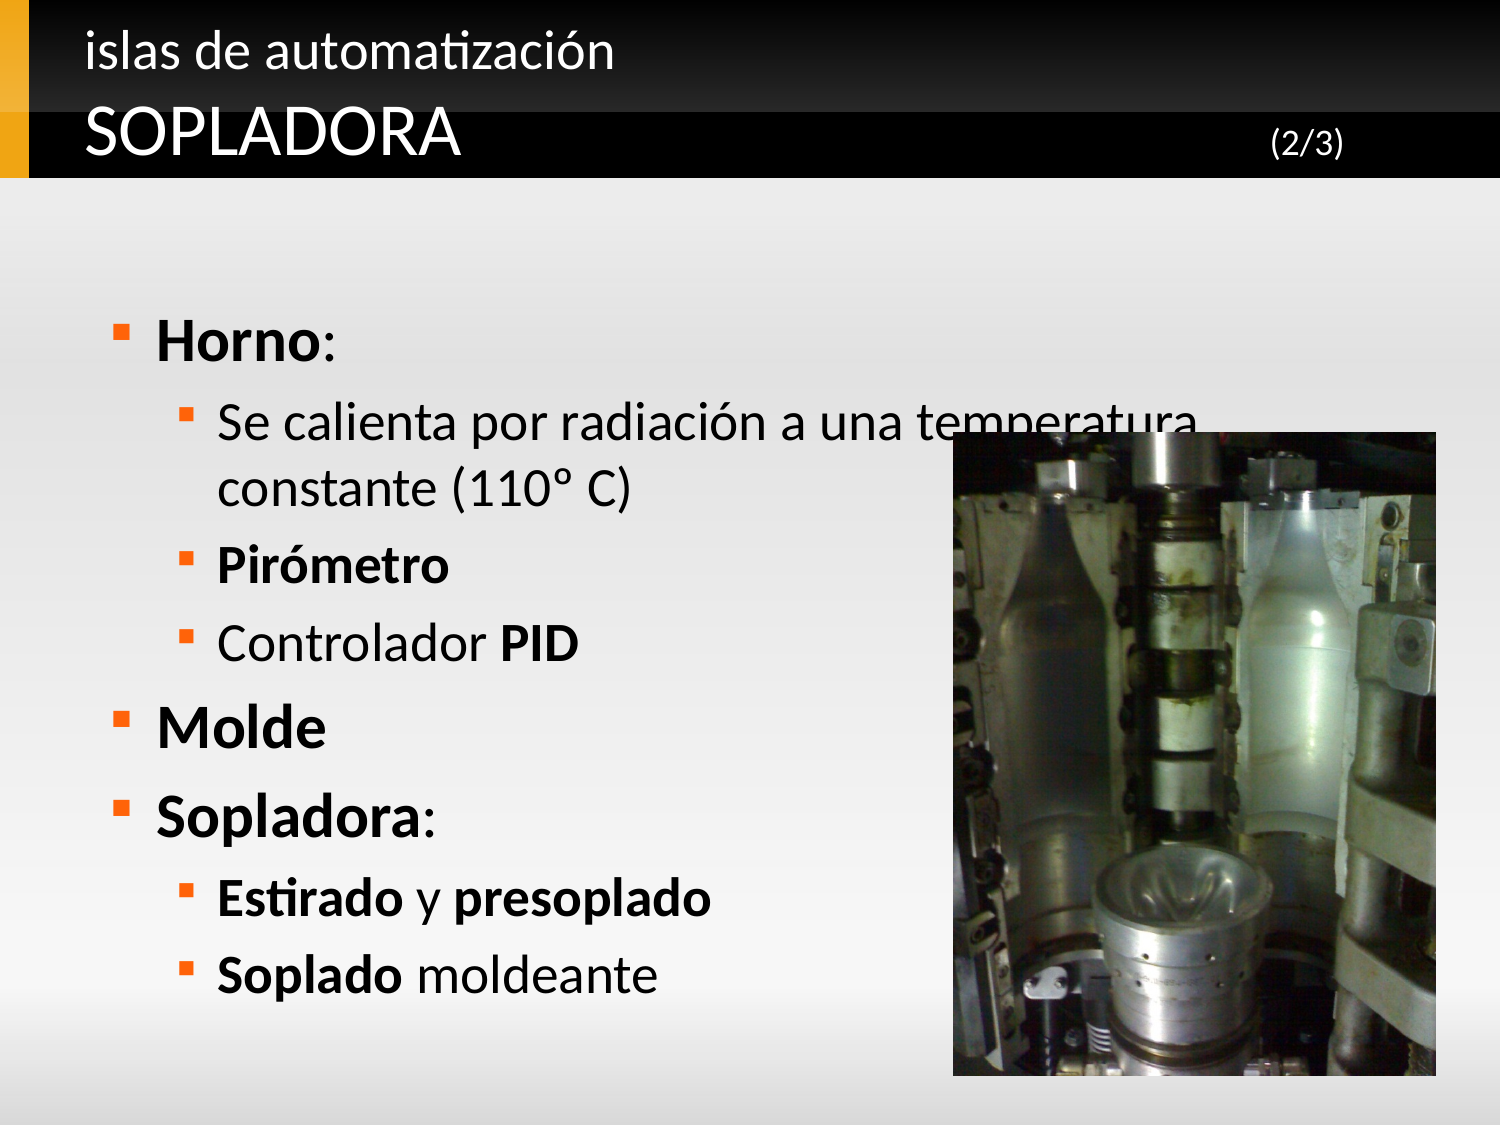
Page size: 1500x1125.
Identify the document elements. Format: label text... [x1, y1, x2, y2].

picture [0, 0, 1500, 1125]
list Horno: Se calienta por radiación a una temperatura constante (110º C) Pirómetro Controlador PID Molde Sopladora: Estirado y presoplado Soplado moldeante [80, 290, 1431, 1020]
title islas de automatización SOPLADORA (2/3) [69, 0, 1420, 188]
